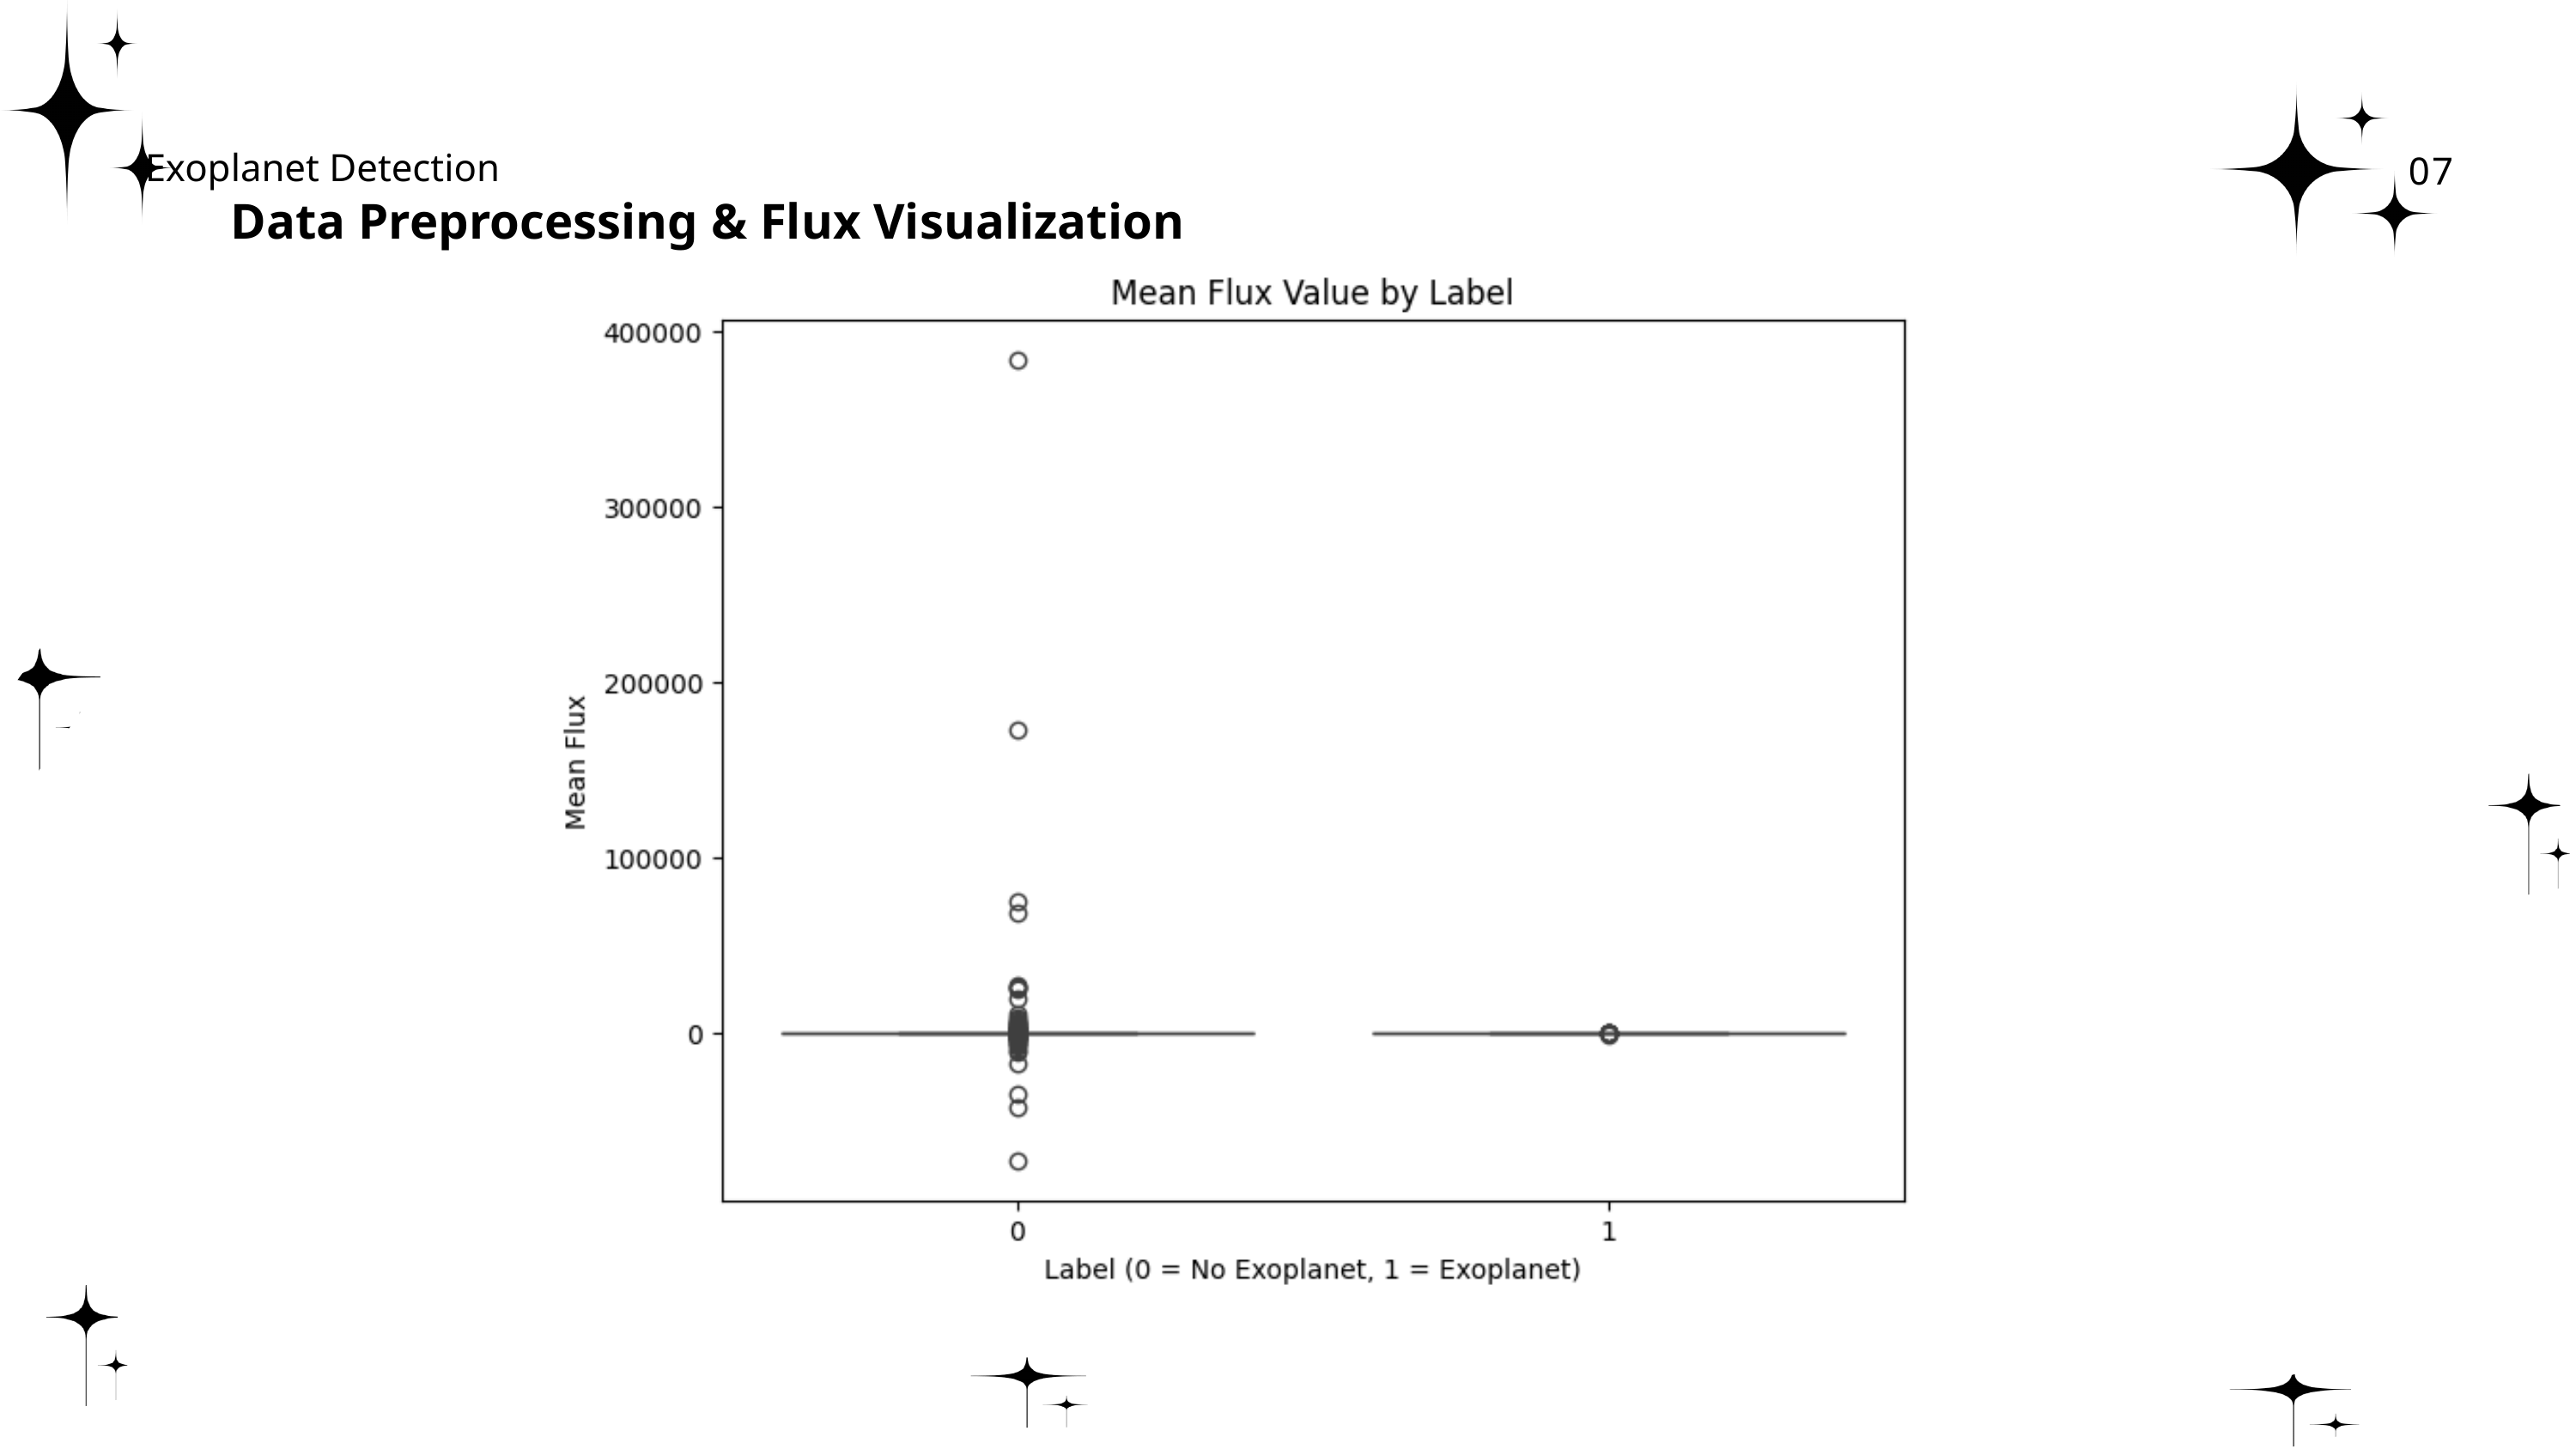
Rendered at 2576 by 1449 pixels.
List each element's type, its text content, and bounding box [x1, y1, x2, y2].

text_box [2209, 82, 2439, 258]
text_box [0, 0, 176, 226]
text_box [2484, 768, 2576, 900]
text_box [0, 638, 105, 775]
text_box Data Preprocessing & Flux Visualization [127, 189, 1288, 249]
picture [547, 259, 1923, 1303]
text_box [2229, 1362, 2361, 1449]
text_box 07 [2439, 140, 2454, 193]
text_box Exoplanet Detection [176, 143, 983, 189]
text_box [41, 1280, 134, 1410]
text_box [968, 1354, 1091, 1432]
